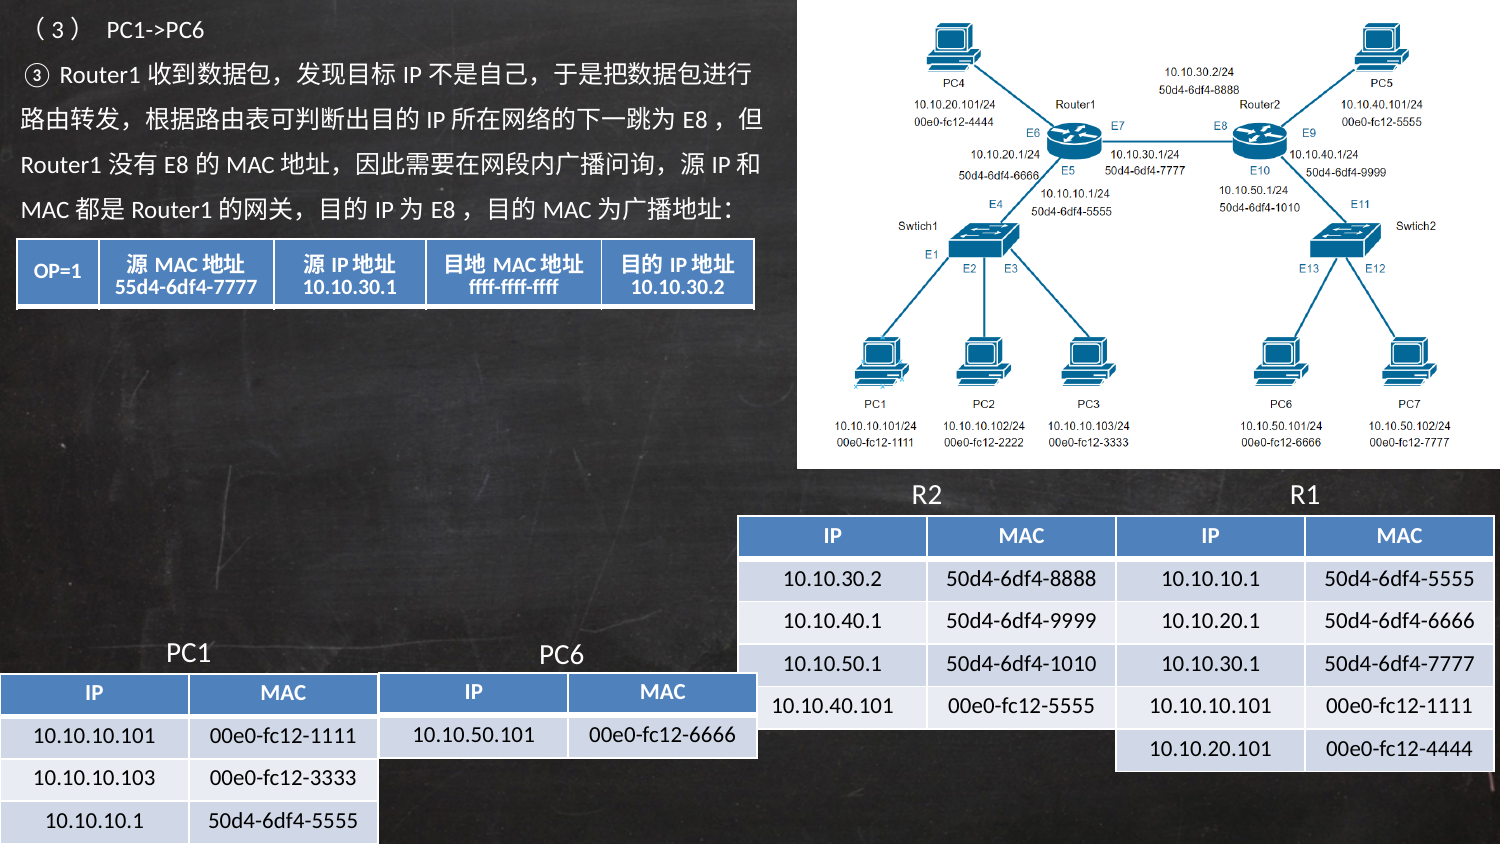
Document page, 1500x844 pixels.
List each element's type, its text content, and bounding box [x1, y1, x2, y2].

table_cell 00e0-fc12-3333 [190, 760, 377, 800]
table_cell 10.10.50.101 [380, 718, 567, 757]
table_cell 50d4-6df4-9999 [928, 602, 1115, 643]
text_box R2 [844, 479, 1010, 515]
table_cell 50d4-6df4-6666 [1306, 602, 1493, 643]
table_header MAC [928, 517, 1115, 556]
table_cell 10.10.10.101 [1, 719, 188, 758]
table_header OP=1 [18, 240, 98, 304]
table_cell 10.10.40.101 [758, 687, 926, 728]
table_header 目地MAC地址 ffff-ffff-ffff [427, 240, 601, 304]
table_cell 10.10.10.103 [1, 760, 188, 800]
table_cell 10.10.10.1 [1, 802, 188, 843]
picture [0, 0, 1500, 844]
table_cell 10.10.10.101 [1117, 687, 1304, 728]
text_box PC1 [106, 608, 272, 673]
table_header IP [1, 675, 188, 714]
table_cell 00e0-fc12-5555 [928, 687, 1115, 728]
table_cell 50d4-6df4-5555 [1306, 562, 1493, 601]
table_header 目的IP地址 10.10.30.2 [602, 240, 753, 304]
table_cell 10.10.20.1 [1117, 602, 1304, 643]
table_cell 50d4-6df4-8888 [928, 562, 1115, 601]
table_header IP [1117, 517, 1304, 556]
table_header MAC [190, 675, 377, 714]
table_cell 10.10.30.2 [739, 562, 926, 601]
table_header 源IP地址 10.10.30.1 [275, 240, 425, 304]
table_cell 10.10.50.1 [739, 645, 926, 686]
text_box PC6 [479, 610, 645, 678]
table_cell 10.10.20.101 [1117, 730, 1304, 771]
table_header IP [380, 674, 567, 712]
table_cell 10.10.30.1 [1117, 645, 1304, 686]
table_cell 50d4-6df4-1010 [928, 645, 1115, 686]
table_cell 00e0-fc12-1111 [190, 719, 377, 758]
text_box R1 [1222, 479, 1388, 518]
table_cell 00e0-fc12-1111 [1306, 687, 1493, 728]
table_header MAC [569, 674, 756, 712]
table_cell 00e0-fc12-4444 [1306, 730, 1493, 771]
table_header IP [739, 517, 926, 556]
table_cell 10.10.10.1 [1117, 562, 1304, 601]
text_box （3） PC1->PC6 ③ Router1收到数据包，发现目标IP不是自己，于是把数据包进行路由转发，根据路由表可判断出目的IP所在网络的下一跳为E8，但Router1没有E8的MAC地址，因此需要在网段内广播问询，源IP和MAC都是Router1的网关，目的IP为E8，目的MAC为广播地址： [5, 0, 786, 231]
table_cell 10.10.40.1 [739, 602, 926, 643]
table_cell 50d4-6df4-5555 [190, 802, 377, 843]
table_cell 50d4-6df4-7777 [1306, 645, 1493, 686]
table_header 源MAC地址 55d4-6df4-7777 [100, 240, 273, 304]
table_header MAC [1306, 517, 1493, 556]
table_cell 00e0-fc12-6666 [569, 718, 756, 757]
